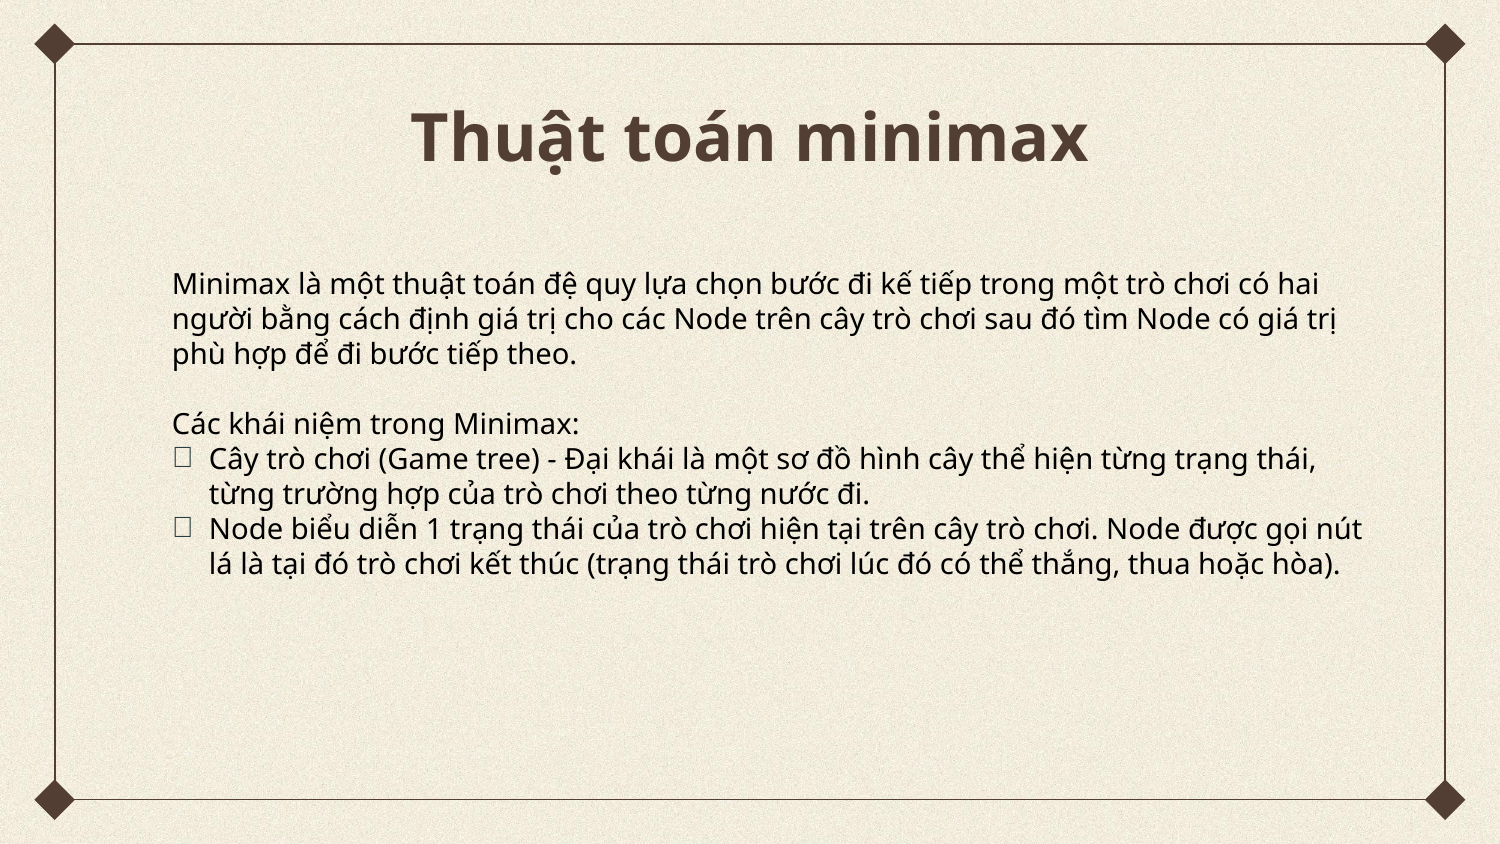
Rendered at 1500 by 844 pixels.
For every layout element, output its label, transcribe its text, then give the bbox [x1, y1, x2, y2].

text_box Thuật toán minimax [263, 80, 1237, 192]
picture [0, 0, 1500, 844]
text_box Minimax là một thuật toán đệ quy lựa chọn bước đi kế tiếp trong một trò chơi có hai người bằng cách định giá trị cho các Node trên cây trò chơi sau đó tìm Node có giá trị phù hợp để đi bước tiếp theo. Các khái niệm trong Minimax: Cây trò chơi (Game tree) - Đại khái là một sơ đồ hình cây thể hiện từng trạng thái, từng trường hợp của trò chơi theo từng nước đi. Node biểu diễn 1 trạng thái của trò chơi hiện tại trên cây trò chơi. Node được gọi nút lá là tại đó trò chơi kết thúc (trạng thái trò chơi lúc đó có thể thắng, thua hoặc hòa). [118, 250, 1382, 672]
